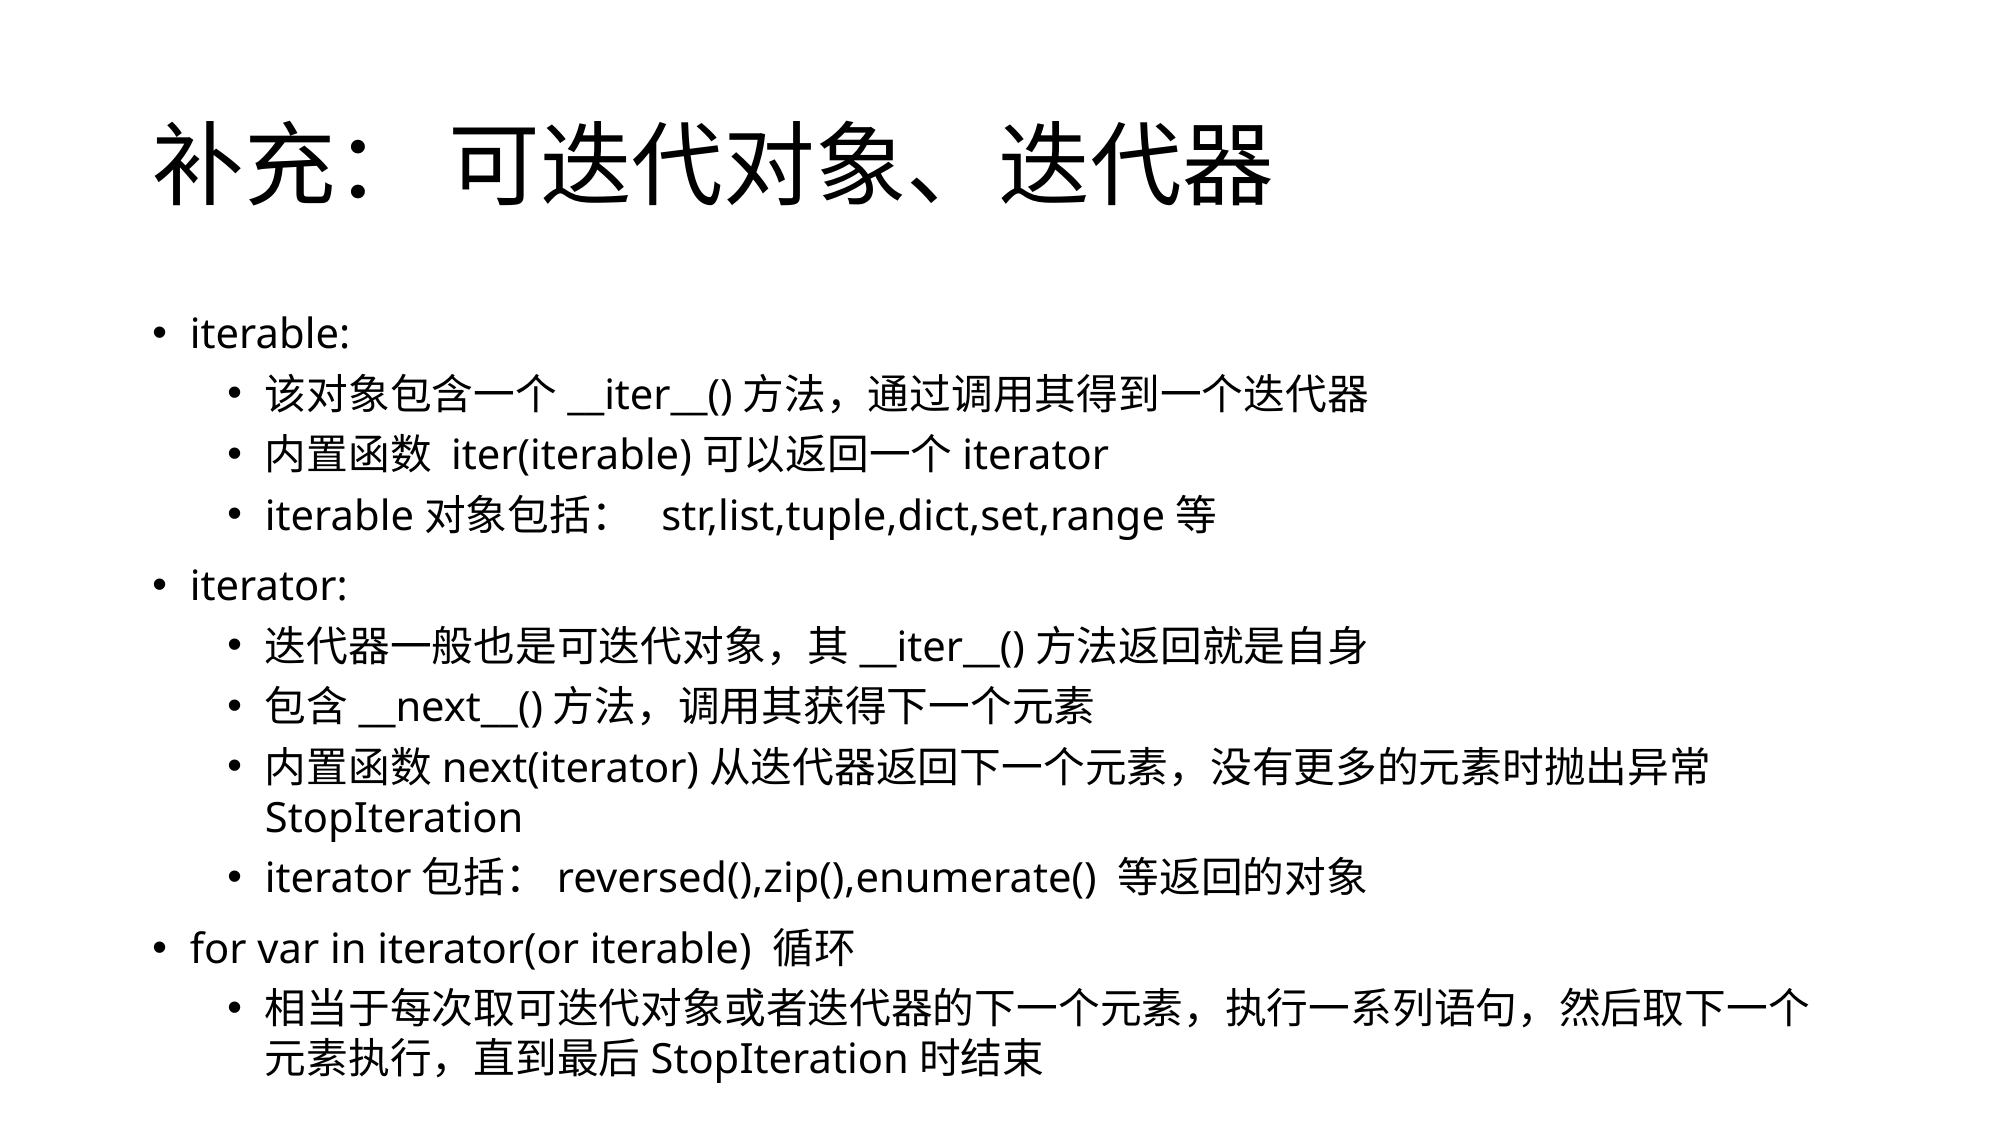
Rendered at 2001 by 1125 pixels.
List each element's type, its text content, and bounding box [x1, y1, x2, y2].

list iterable: 该对象包含一个__iter__()方法，通过调用其得到一个迭代器 内置函数 iter(iterable)可以返回一个iterator iterable对象包括： str,list,tuple,dict,set,range等 iterator: 迭代器一般也是可迭代对象，其__iter__()方法返回就是自身 包含__next__()方法，调用其获得下一个元素 内置函数next(iterator)从迭代器返回下一个元素，没有更多的元素时抛出异常StopIteration iterator包括：reversed(),zip(),enumerate() 等返回的对象 for var in iterator(or iterable) 循环 相当于每次取可迭代对象或者迭代器的下一个元素，执行一系列语句，然后取下一个元素执行，直到最后StopIteration时结束 [137, 299, 1863, 1014]
title 补充： 可迭代对象、迭代器 [137, 59, 1863, 278]
